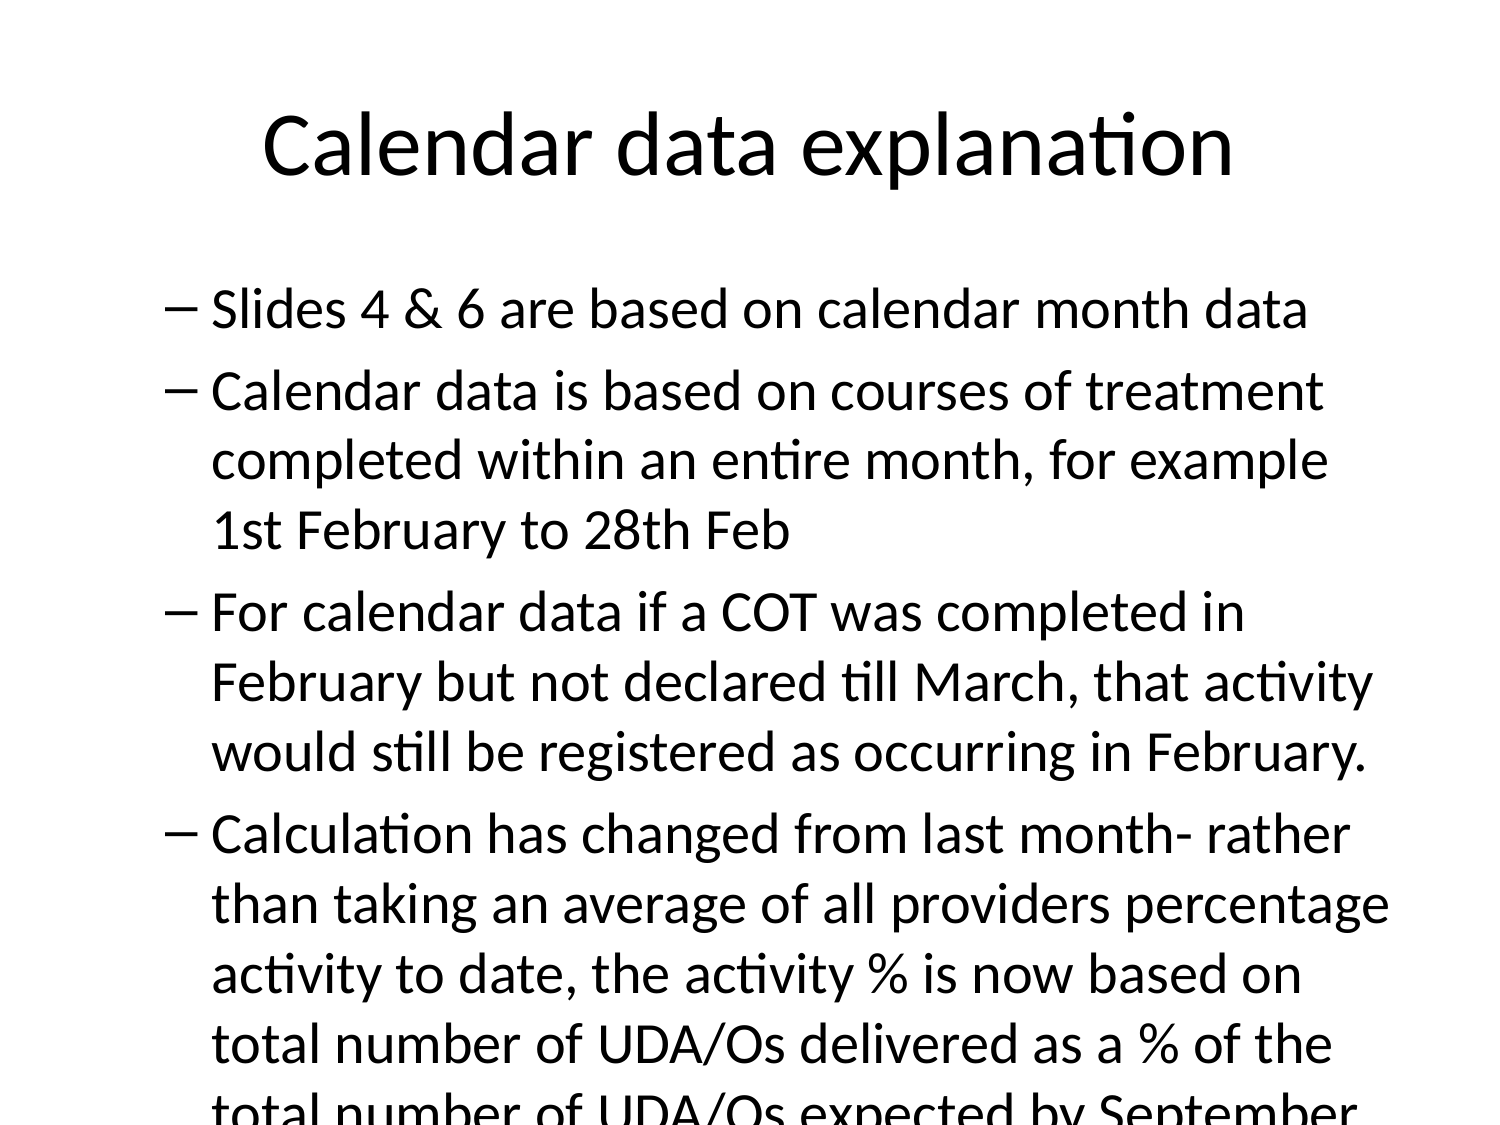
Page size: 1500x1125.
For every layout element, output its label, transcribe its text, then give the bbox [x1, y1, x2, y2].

list Slides 4 & 6 are based on calendar month data Calendar data is based on courses of treatment completed within an entire month, for example 1st February to 28th Feb For calendar data if a COT was completed in February but not declared till March, that activity would still be registered as occurring in February. Calculation has changed from last month- rather than taking an average of all providers percentage activity to date, the activity % is now based on total number of UDA/Os delivered as a % of the total number of UDA/Os expected by September (60%/80% threshold). Scheduled data explanation Slides 5,7, 8 and 9 are based on scheduled data The scheduling time period is usually between the 20th of one month and the 20th of the next month i.e., 21st April to the 19th May. That means that any Mandatory contract COT completed after this period will not be included in the May scheduled data. However, if for example a COT was completed on May 1st, but reported to the BSA after the end of the reporting period (April 21st – May 19th), that activity would go into the following scheduled period. As a result, the scheduling period can be considered fixed. [75, 262, 1425, 1005]
title Calendar data explanation [75, 45, 1425, 233]
